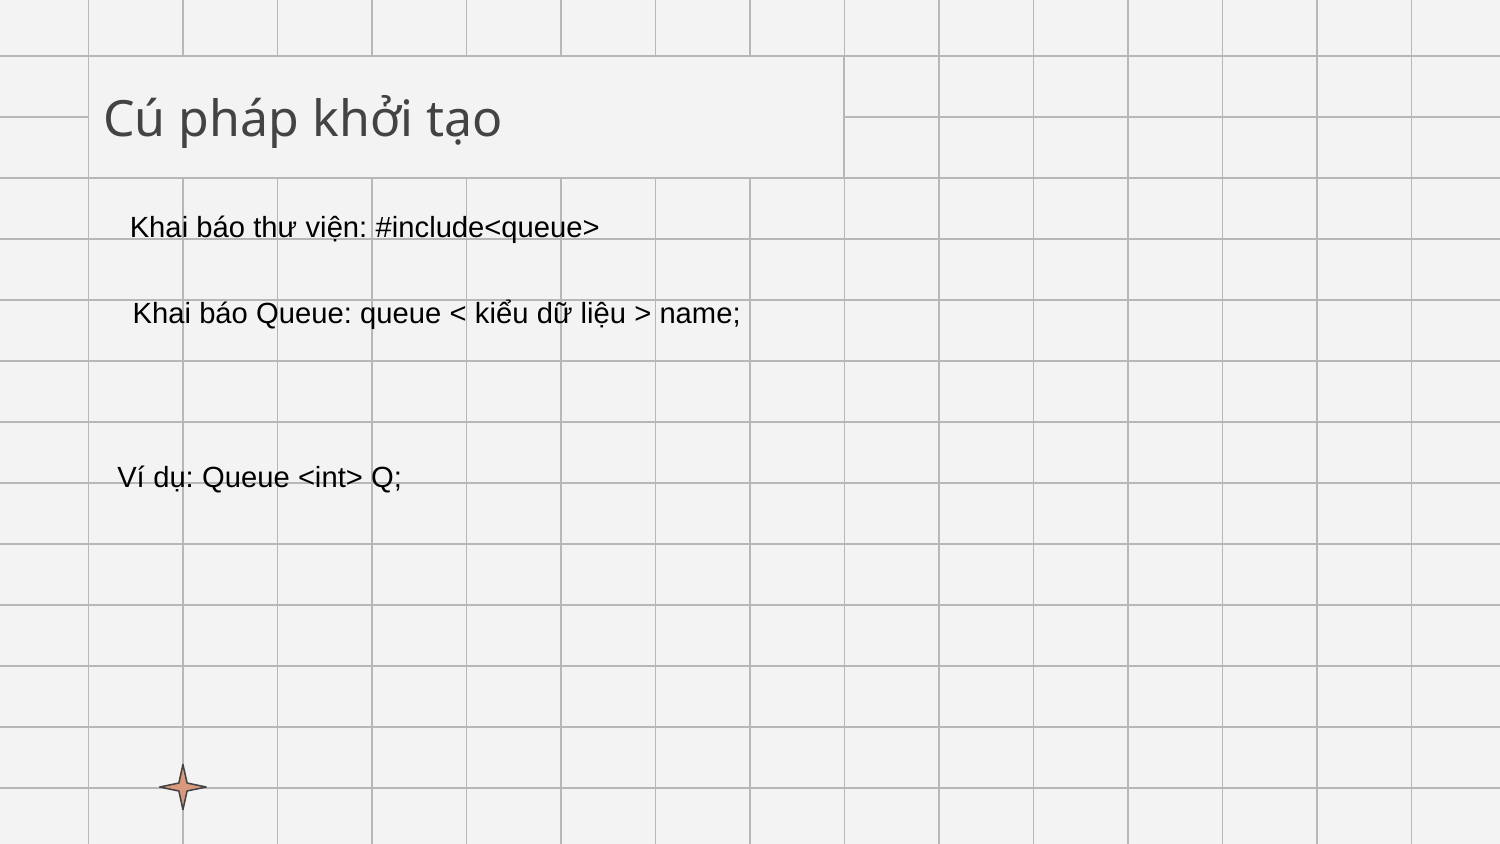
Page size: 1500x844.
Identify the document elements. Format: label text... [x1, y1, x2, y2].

text_box Khai báo thư viện: #include<queue> [115, 201, 657, 252]
text_box Ví dụ: Queue <int> Q; [102, 451, 811, 502]
title Cú pháp khởi tạo [88, 55, 845, 178]
text_box Khai báo Queue: queue < kiểu dữ liệu > name; [117, 287, 852, 338]
